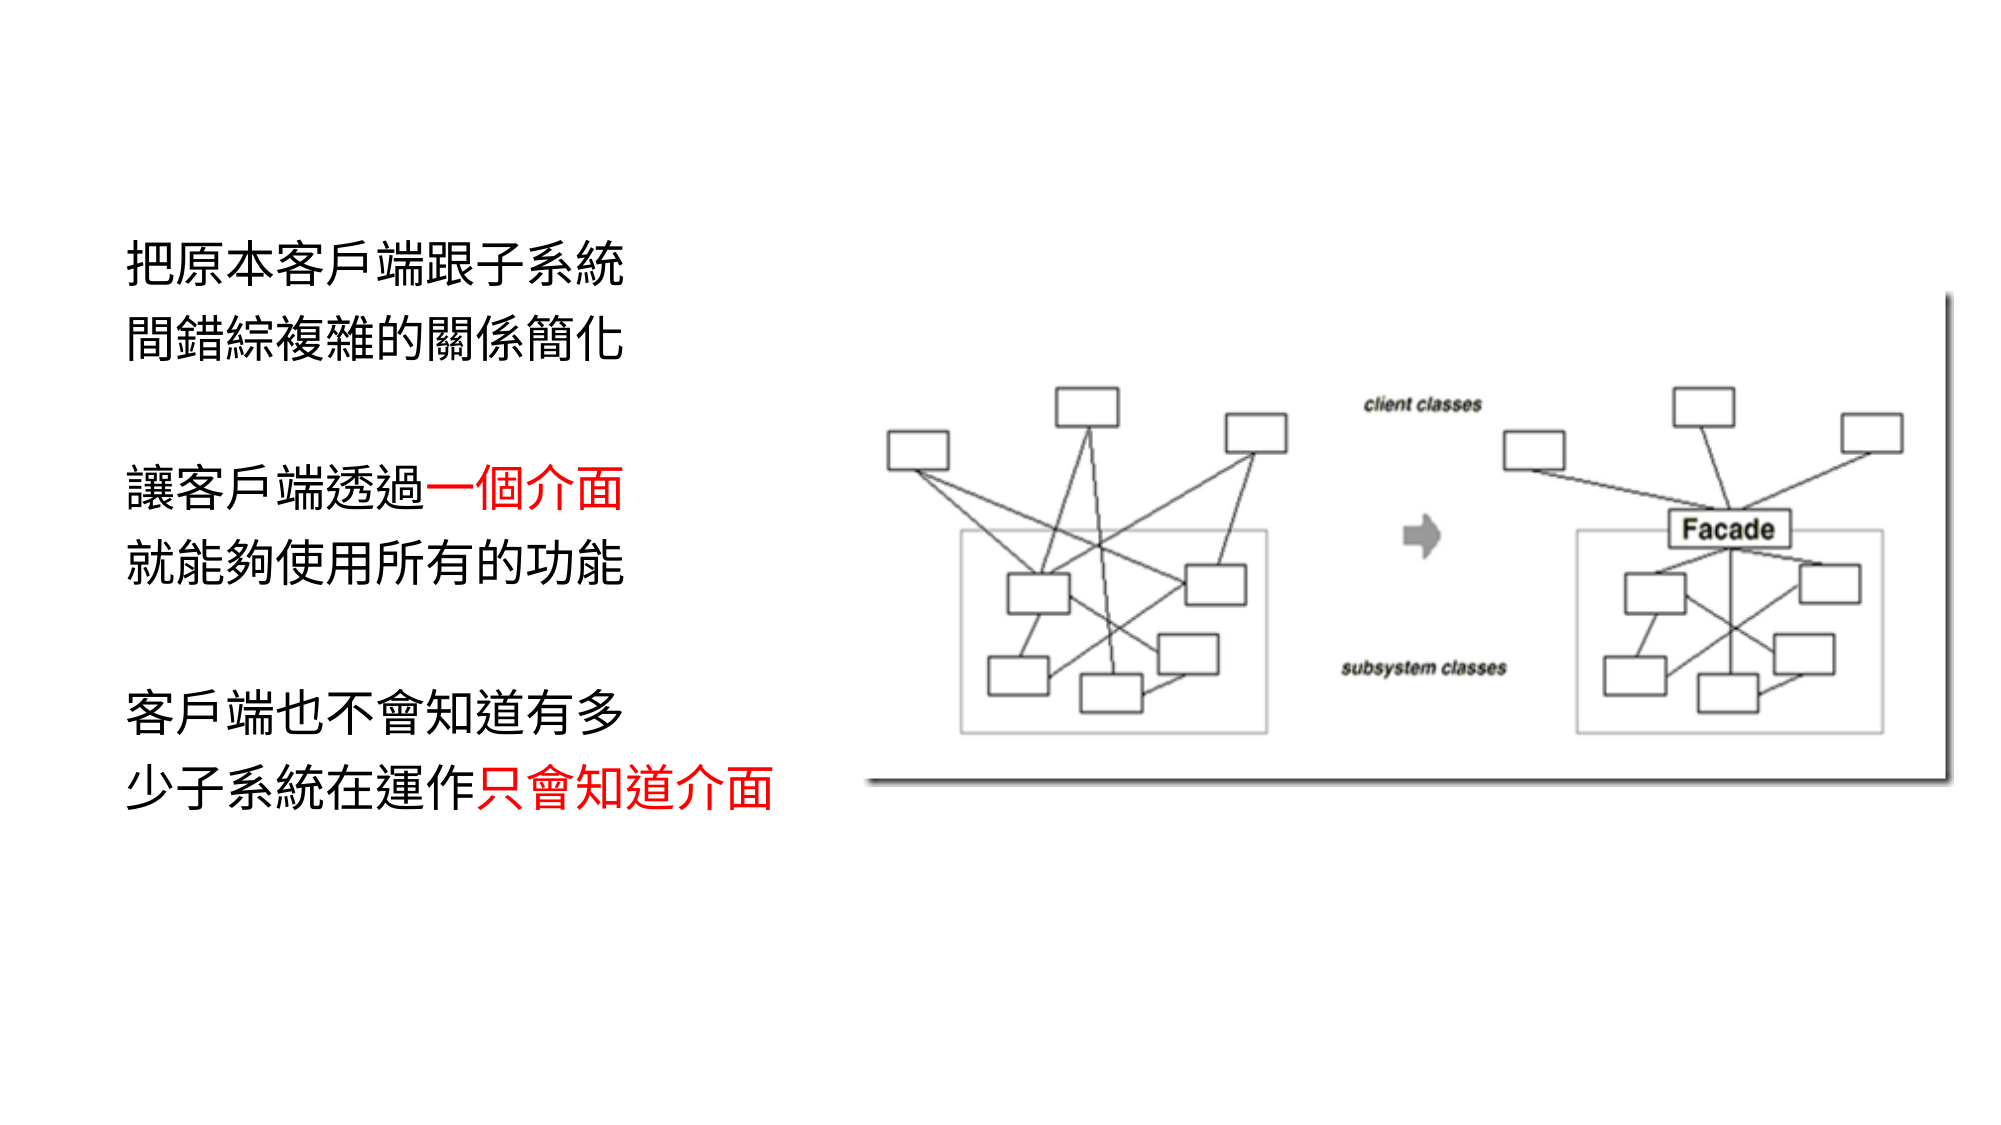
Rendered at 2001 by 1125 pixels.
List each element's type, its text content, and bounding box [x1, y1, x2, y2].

picture [863, 290, 1954, 787]
list 把原本客戶端跟子系統 間錯綜複雜的關係簡化 讓客戶端透過一個介面 就能夠使用所有的功能 客戶端也不會知道有多 少子系統在運作只會知道介面 [110, 140, 847, 982]
